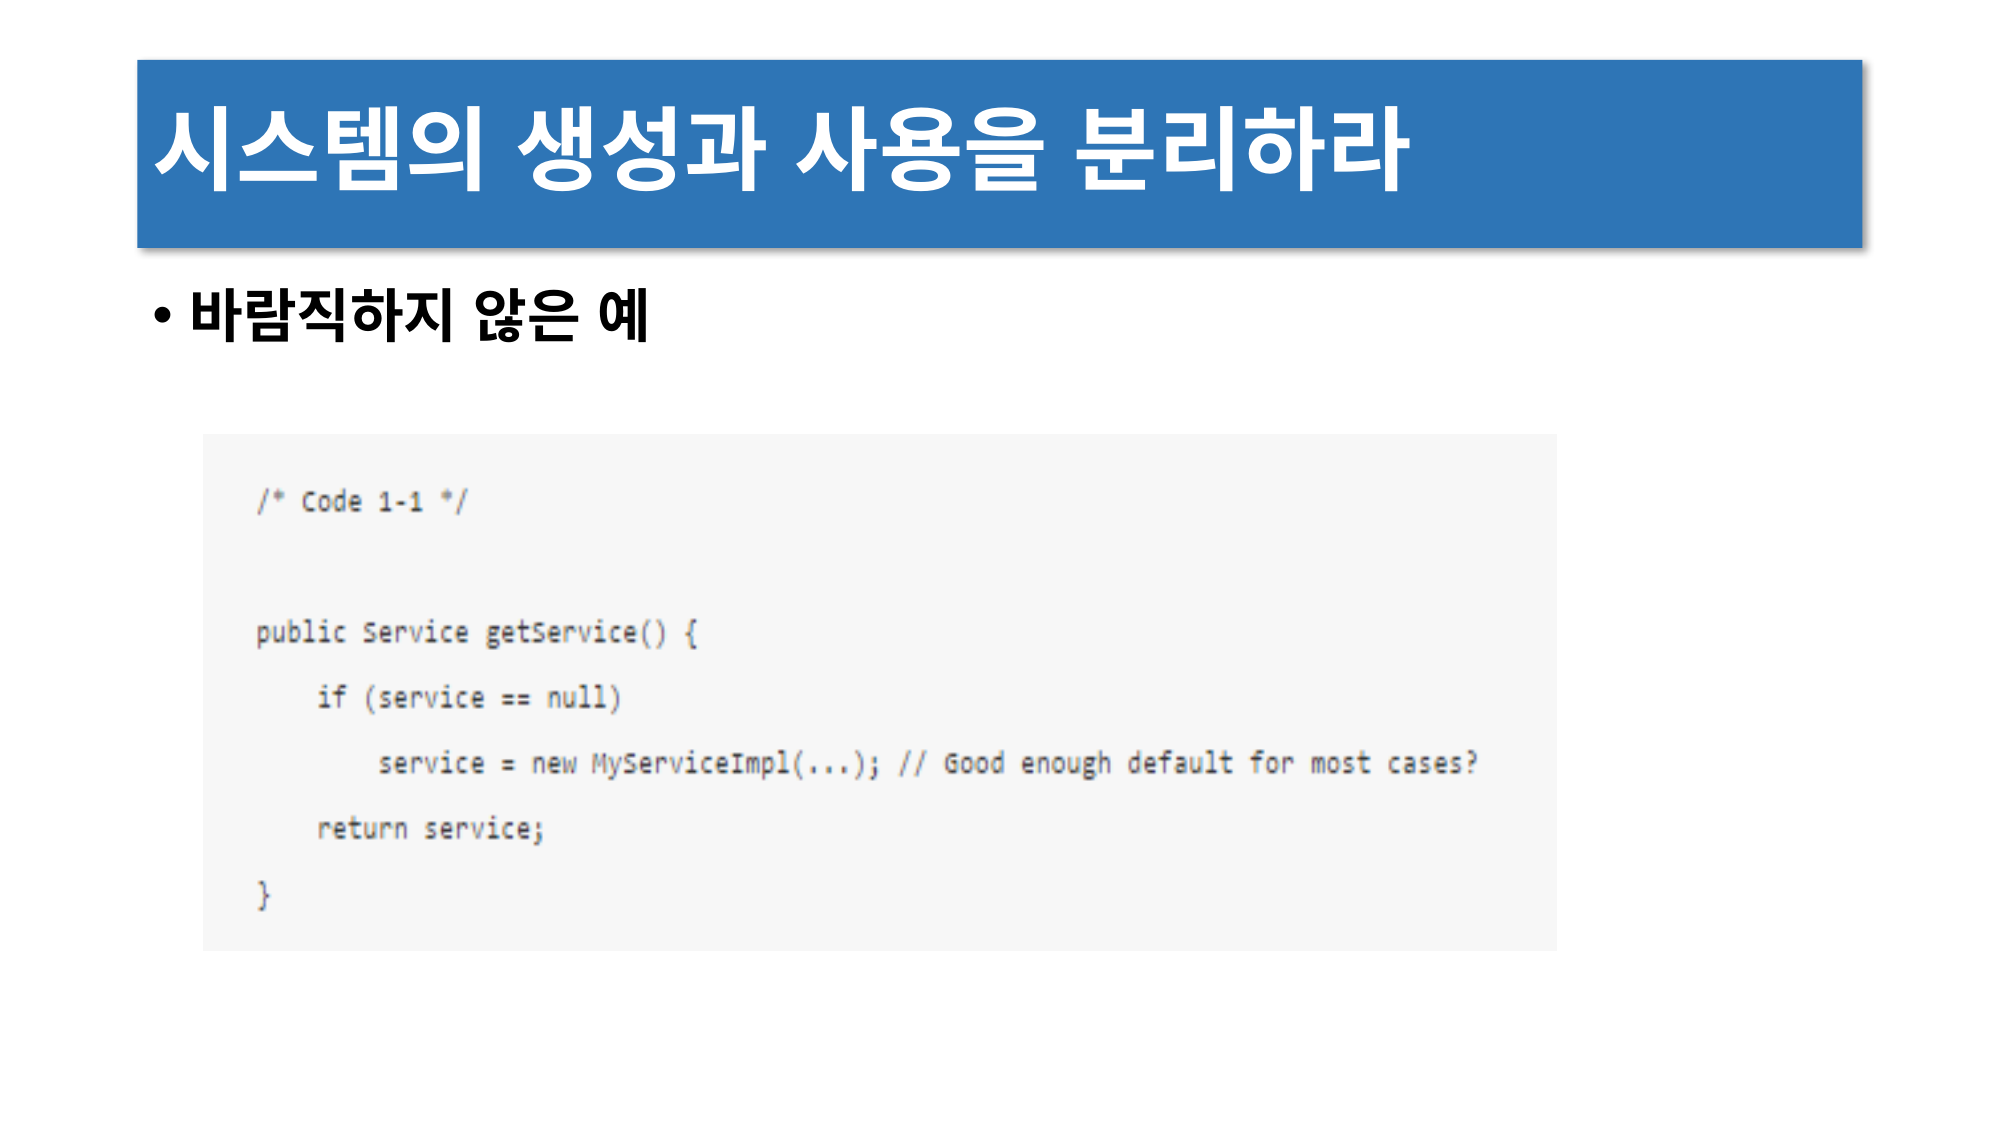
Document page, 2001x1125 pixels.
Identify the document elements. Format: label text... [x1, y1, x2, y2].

title 시스템의 생성과 사용을 분리하라 [137, 59, 1863, 248]
list 바람직하지 않은 예 [137, 272, 1863, 1014]
picture [202, 434, 1557, 952]
